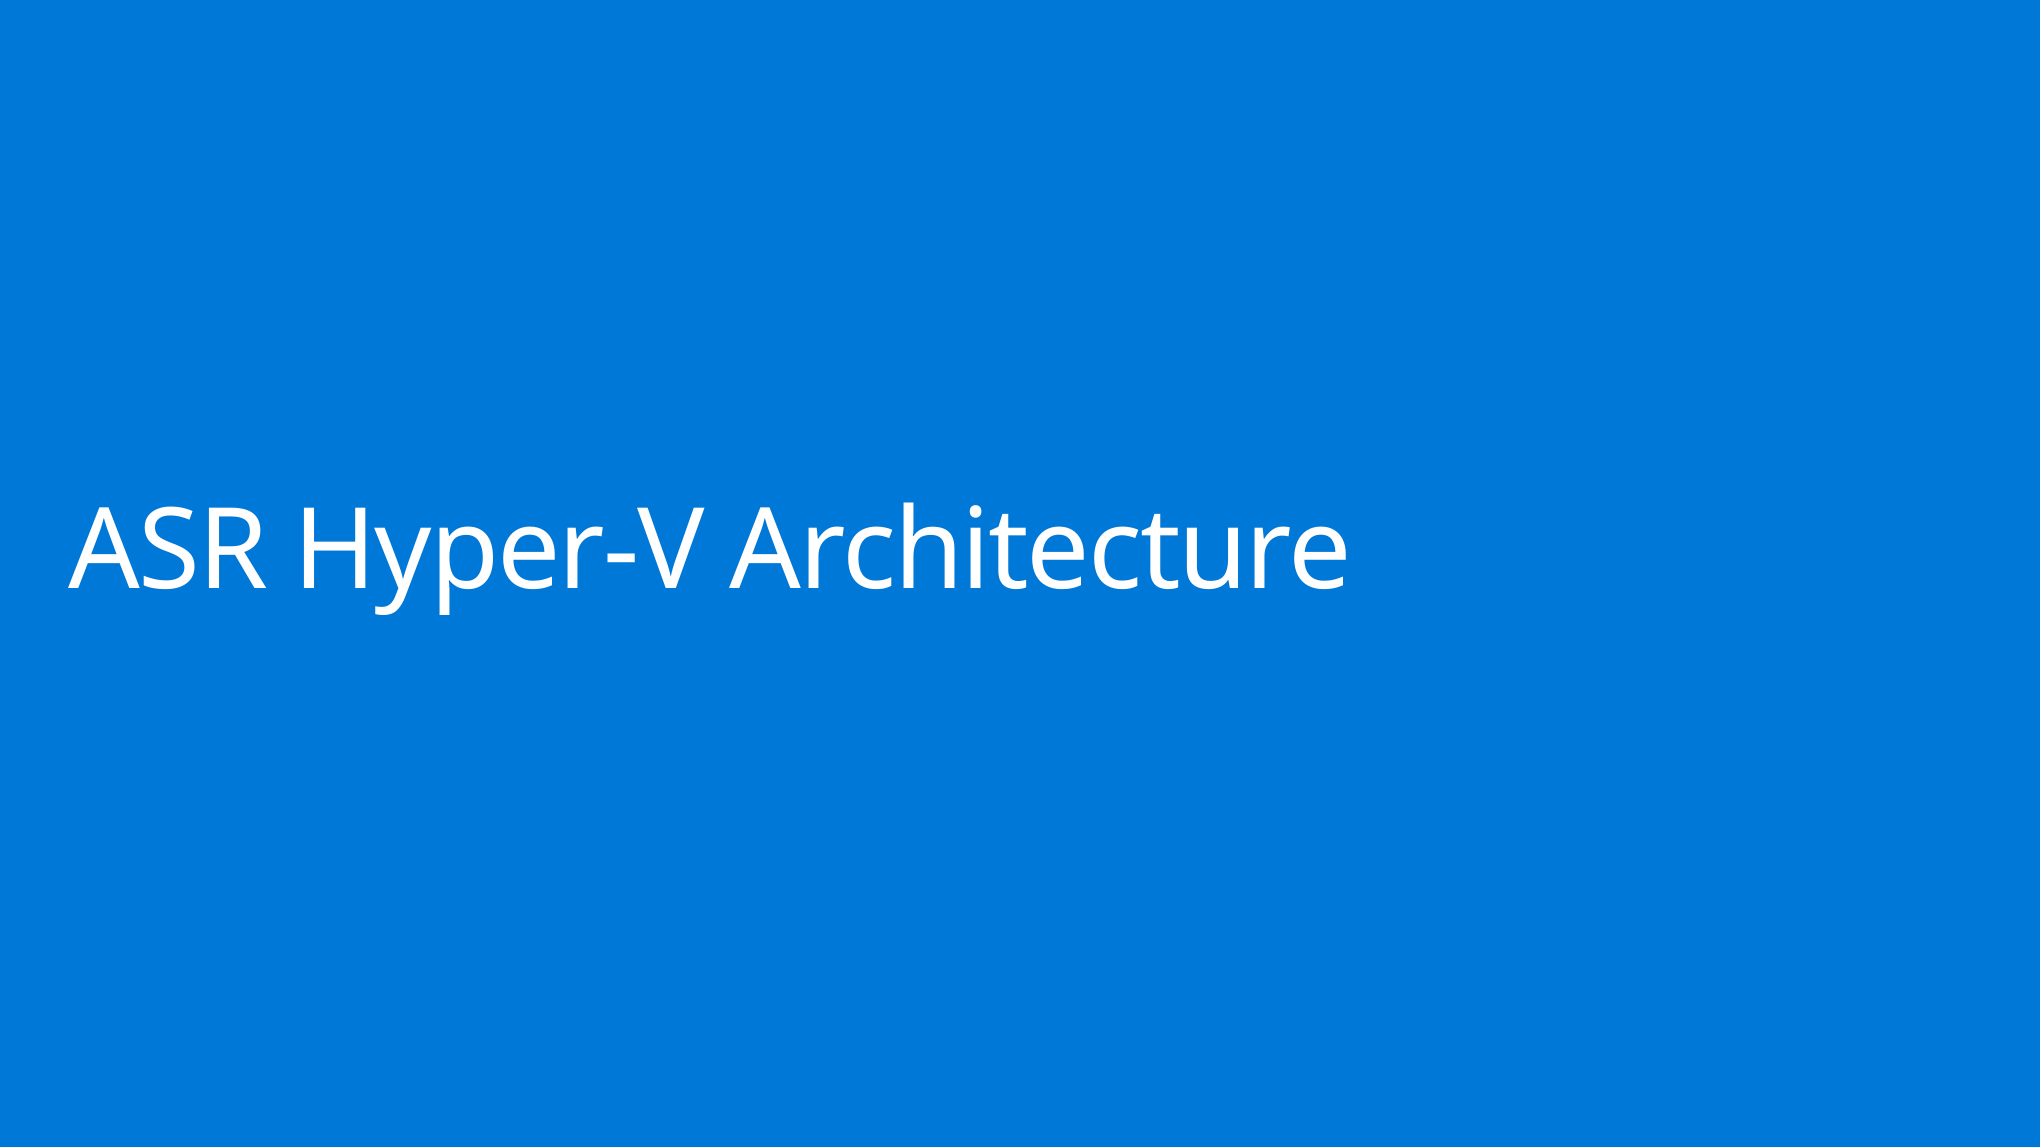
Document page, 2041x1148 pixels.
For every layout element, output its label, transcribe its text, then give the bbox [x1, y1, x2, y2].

title ASR Hyper-V Architecture [45, 476, 1996, 630]
